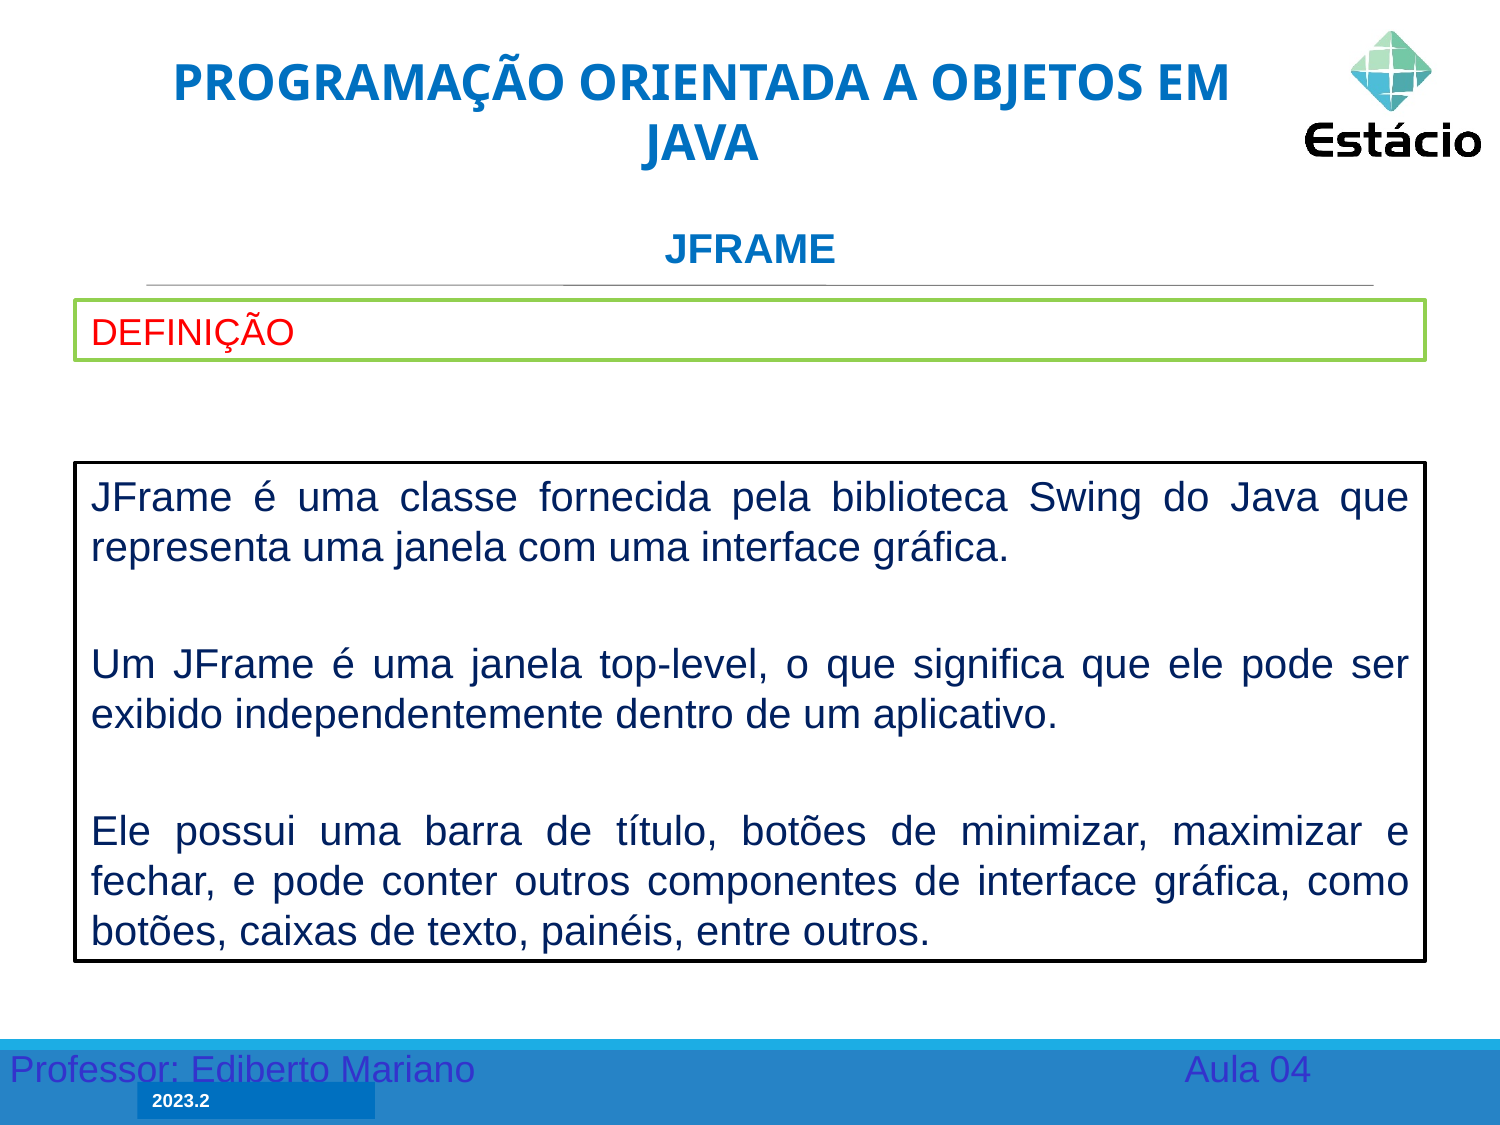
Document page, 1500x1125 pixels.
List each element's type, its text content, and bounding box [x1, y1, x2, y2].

picture [1305, 29, 1481, 157]
text_box JFRAME [99, 214, 1400, 280]
text_box PROGRAMAÇÃO ORIENTADA A OBJETOS EM JAVA [155, 99, 1250, 179]
text_box JFrame é uma classe fornecida pela biblioteca Swing do Java que representa uma janela com uma interface gráfica. Um JFrame é uma janela top-level, o que significa que ele pode ser exibido independentemente dentro de um aplicativo. Ele possui uma barra de título, botões de minimizar, maximizar e fechar, e pode conter outros componentes de interface gráfica, como botões, caixas de texto, painéis, entre outros. [74, 462, 1425, 962]
text_box DEFINIÇÃO [74, 299, 1425, 361]
